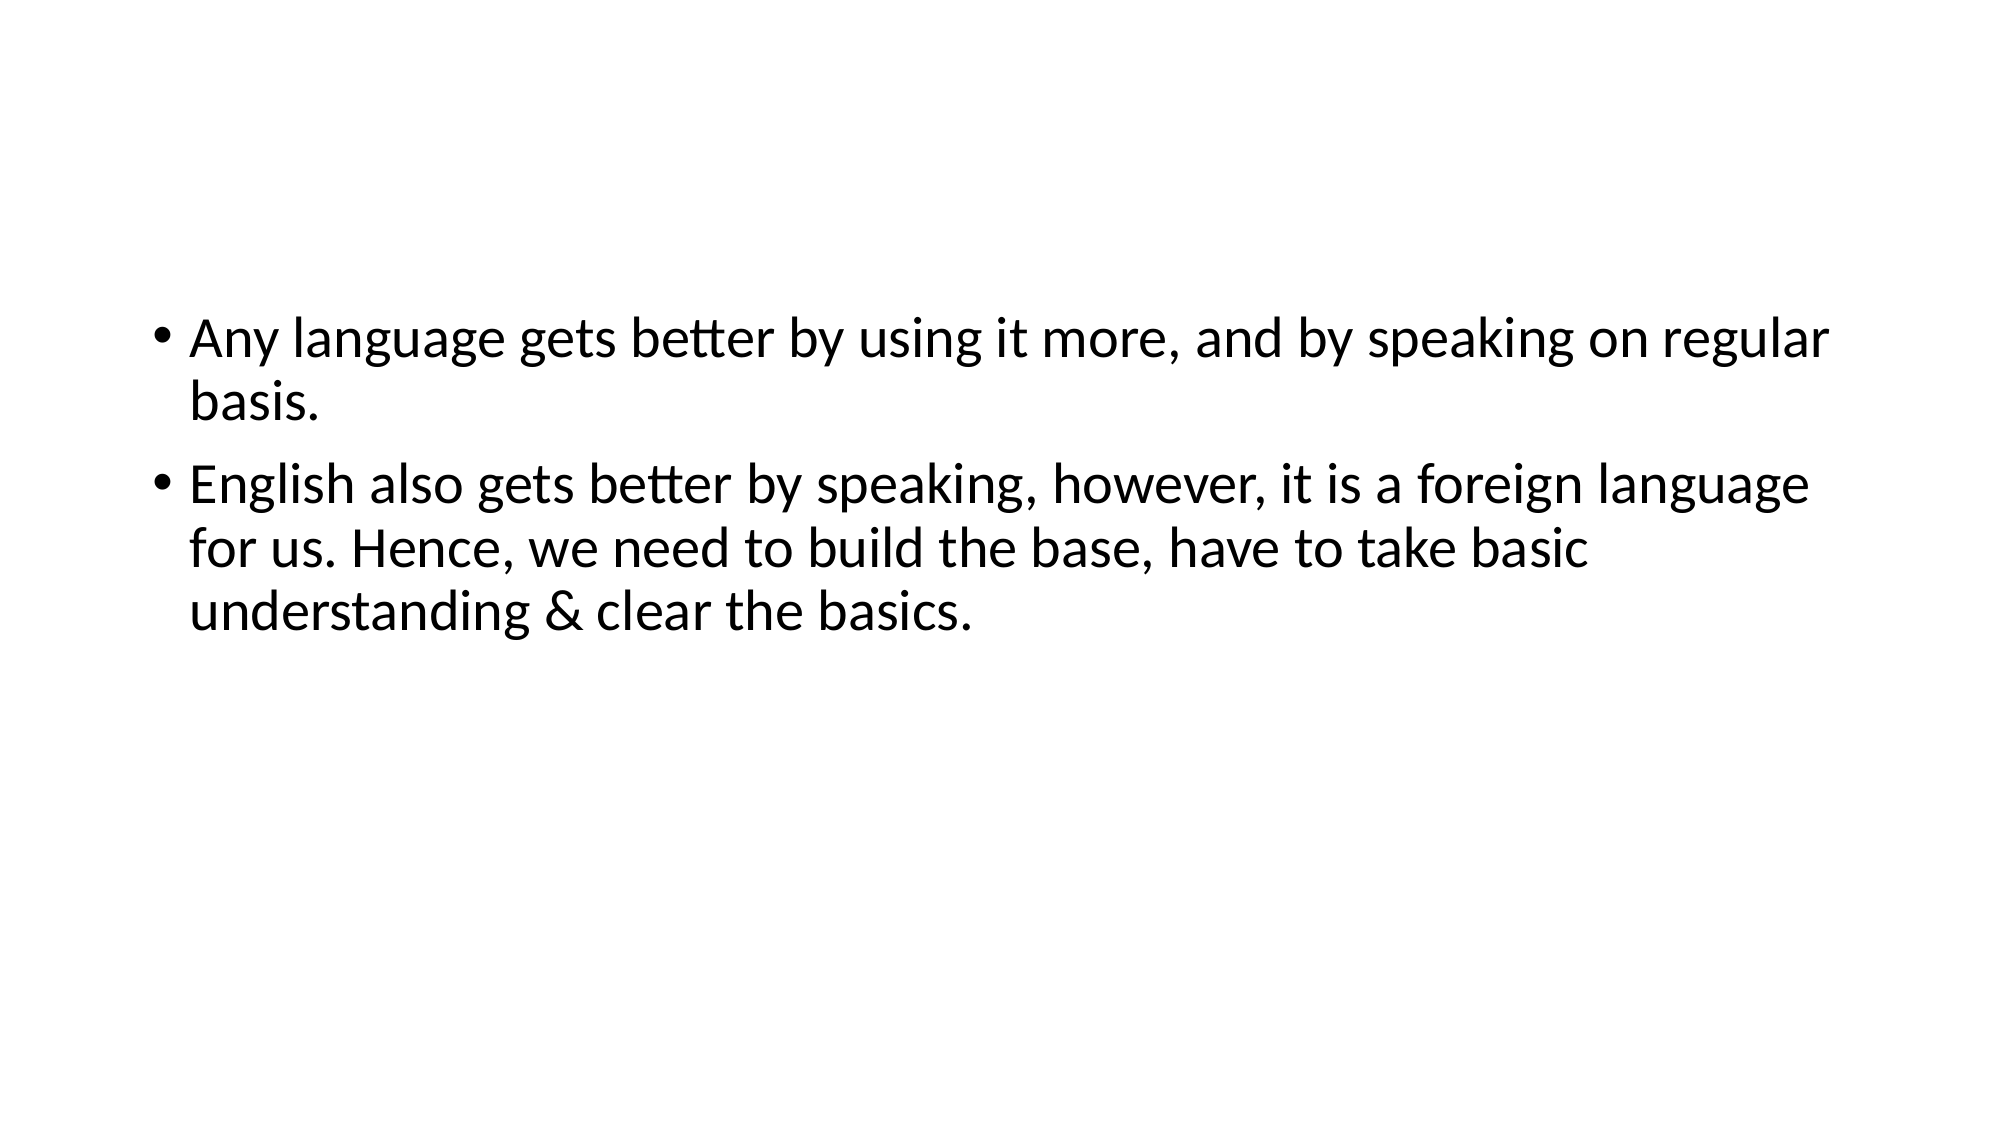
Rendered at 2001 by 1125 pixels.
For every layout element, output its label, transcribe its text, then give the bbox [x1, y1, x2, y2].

list Any language gets better by using it more, and by speaking on regular basis. English also gets better by speaking, however, it is a foreign language for us. Hence, we need to build the base, have to take basic understanding & clear the basics. [137, 299, 1863, 1014]
